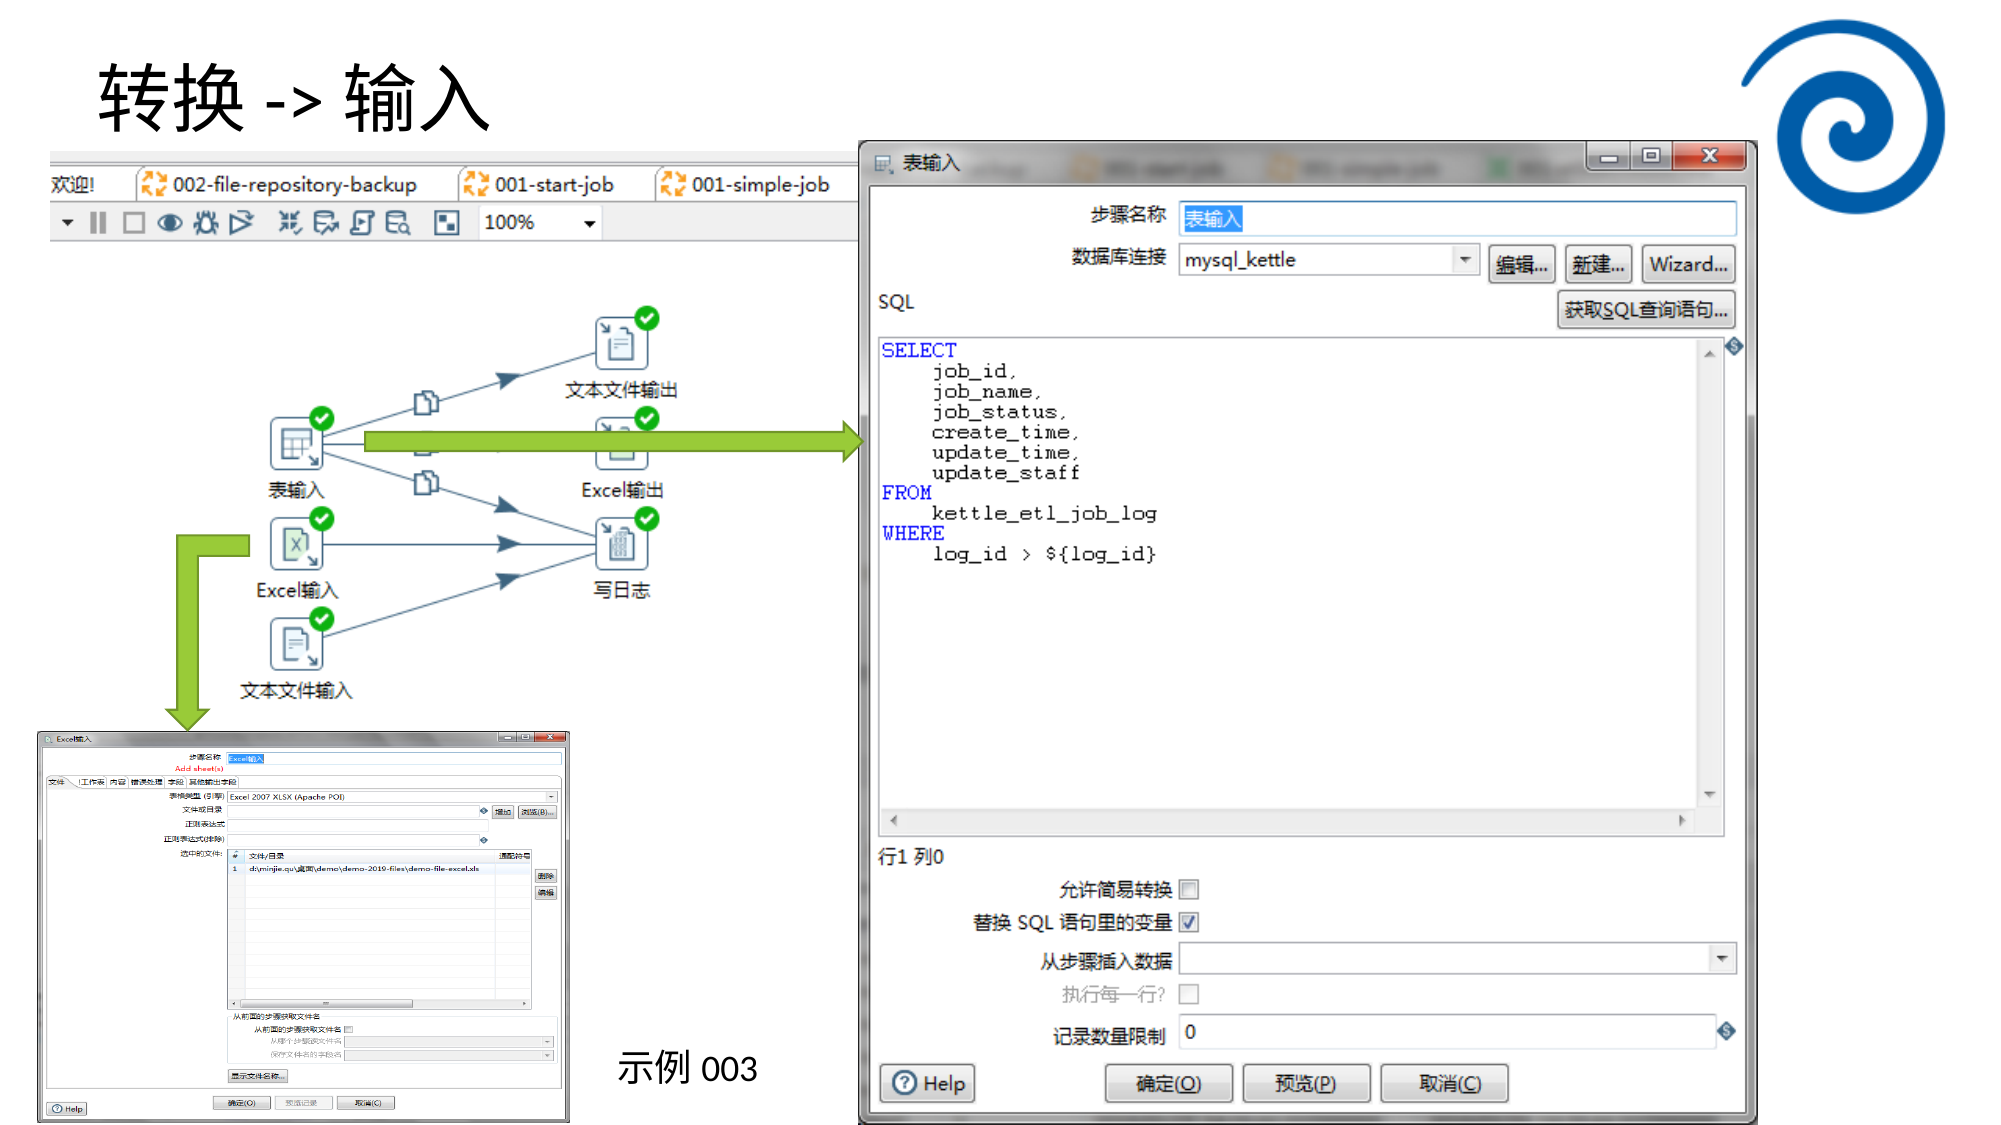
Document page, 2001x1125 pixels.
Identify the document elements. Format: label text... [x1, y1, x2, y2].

picture [37, 0, 2000, 1125]
text_box 转换->输入 [82, 54, 508, 151]
text_box 示例003 [602, 1036, 858, 1096]
